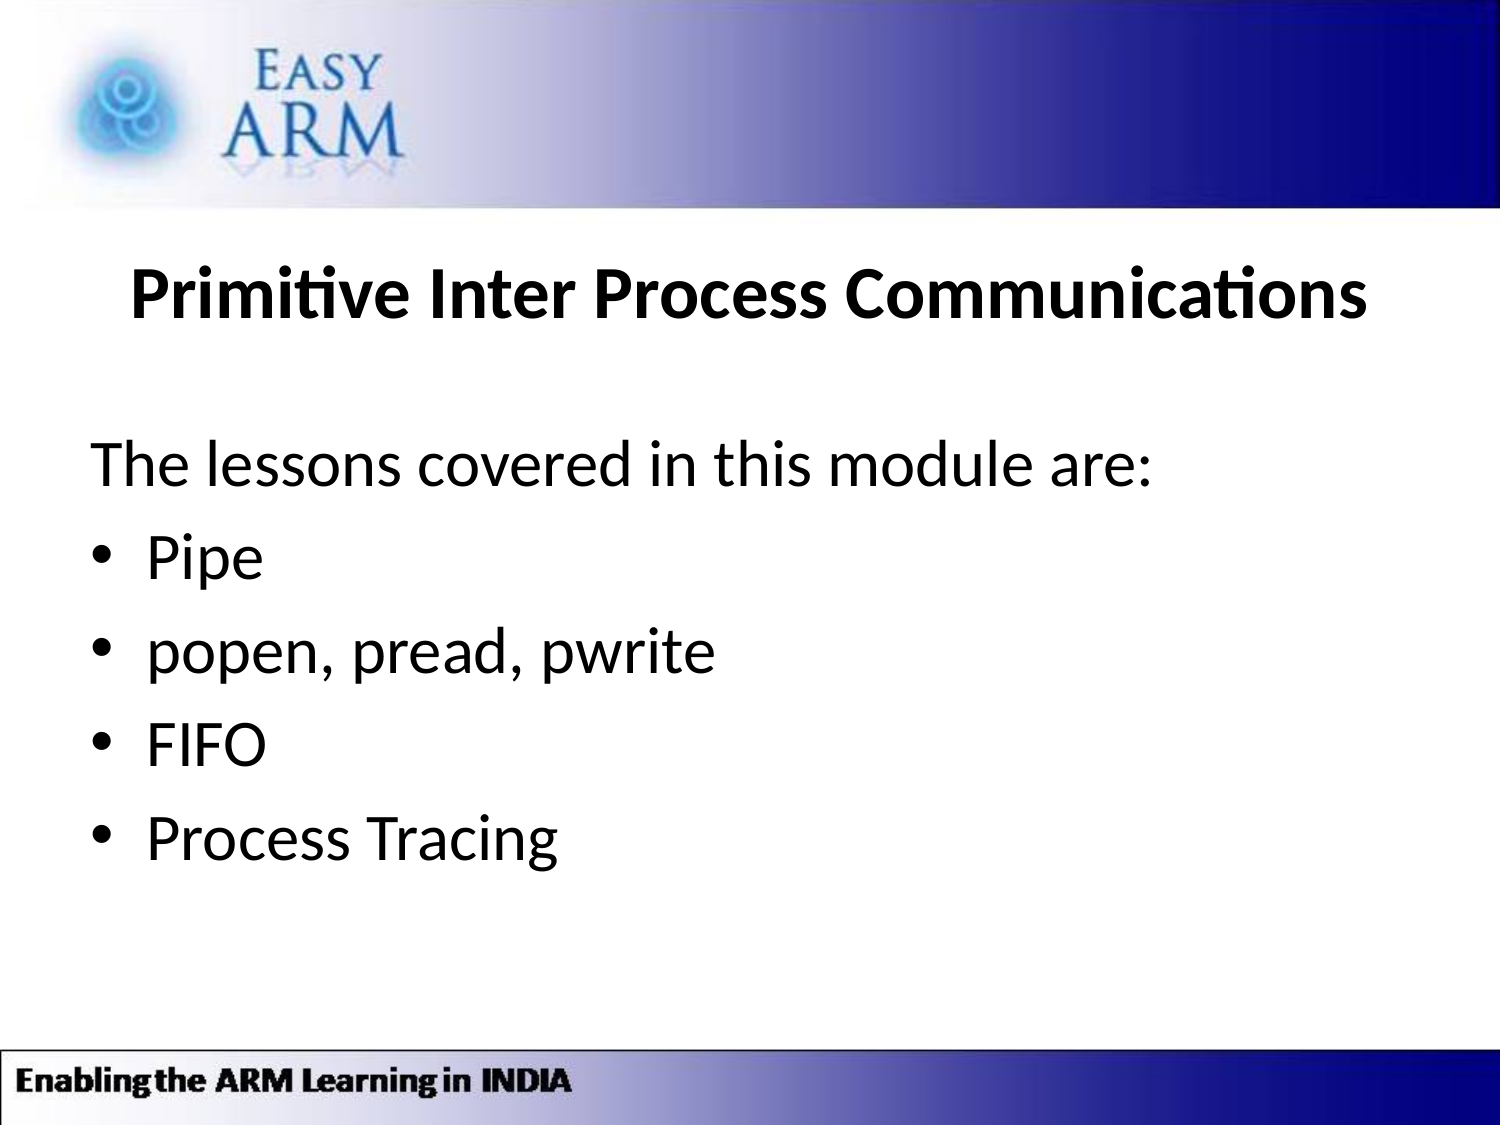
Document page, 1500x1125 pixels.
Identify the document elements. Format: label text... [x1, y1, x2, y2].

title Primitive Inter Process Communications [75, 195, 1425, 383]
picture [0, 0, 1500, 1125]
list The lessons covered in this module are: Pipe popen, pread, pwrite FIFO Process Tracing [75, 412, 1425, 925]
